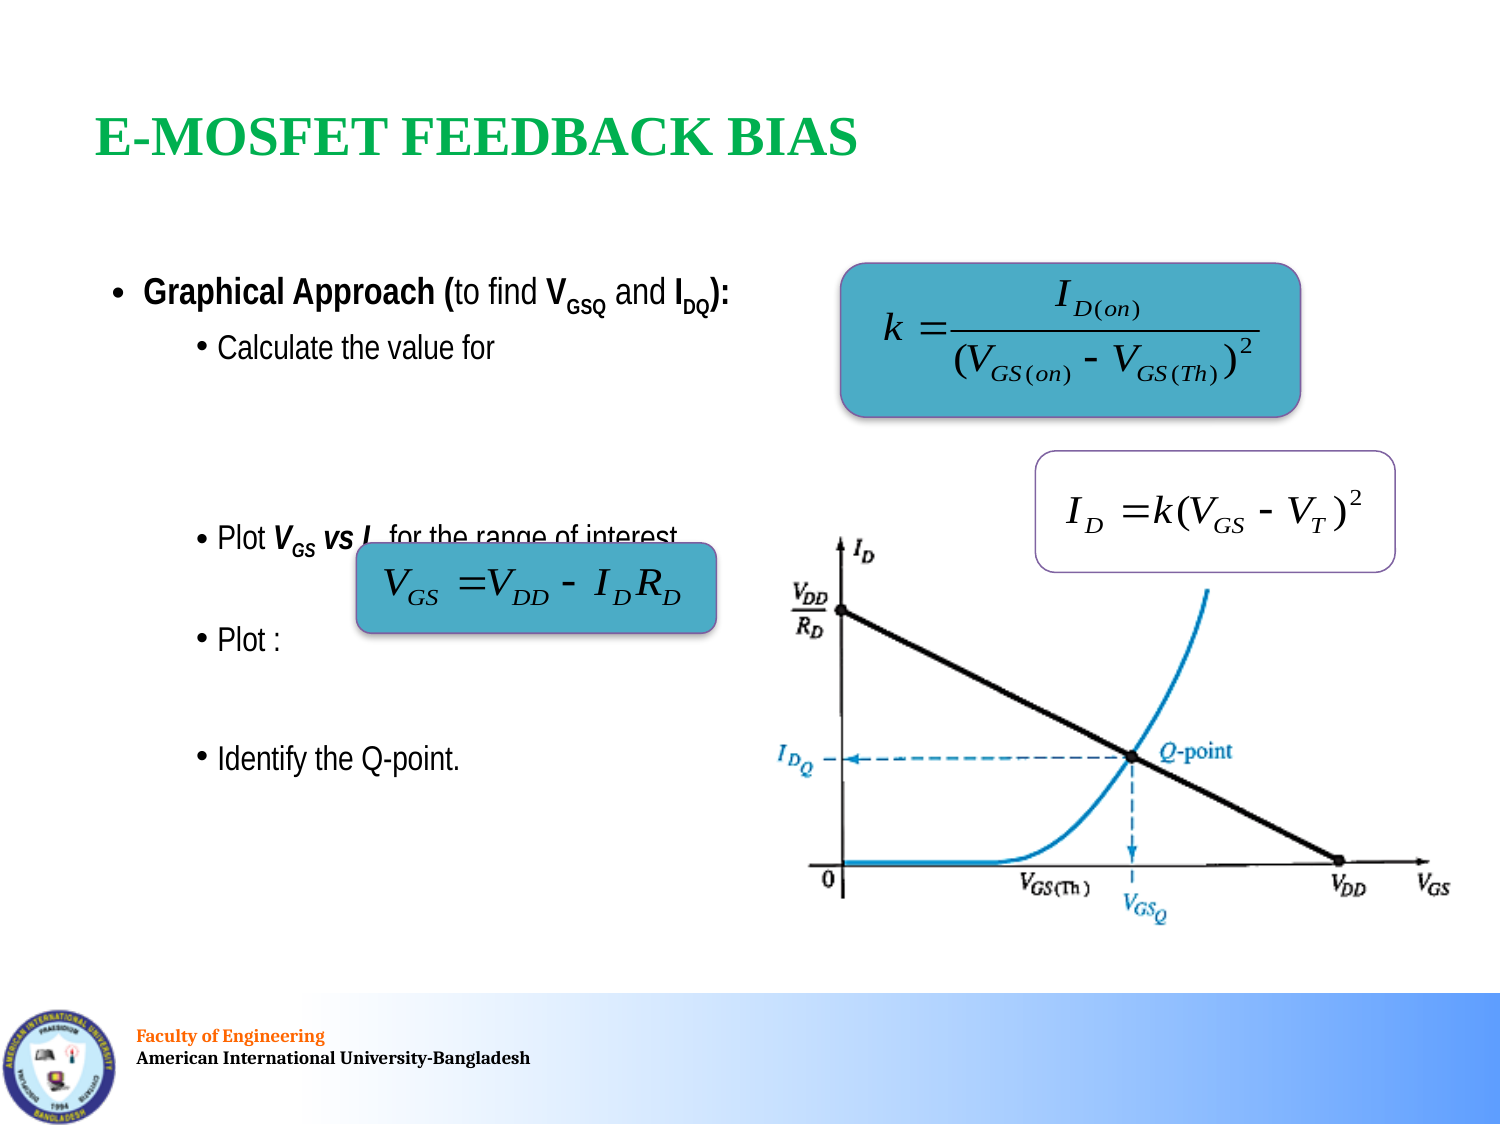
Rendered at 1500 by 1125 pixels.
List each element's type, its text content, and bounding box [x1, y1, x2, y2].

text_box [840, 262, 1301, 418]
picture [0, 1007, 119, 1125]
picture [749, 521, 1458, 934]
list Graphical Approach (to find VGSQ and IDQ): Calculate the value for Plot VGS vs ID for the range of interest. Plot : Identify the Q-point. [96, 259, 1402, 930]
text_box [1035, 450, 1396, 573]
title E-MOSFET FEEDBACK BIAS [66, 82, 1286, 184]
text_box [356, 542, 717, 634]
